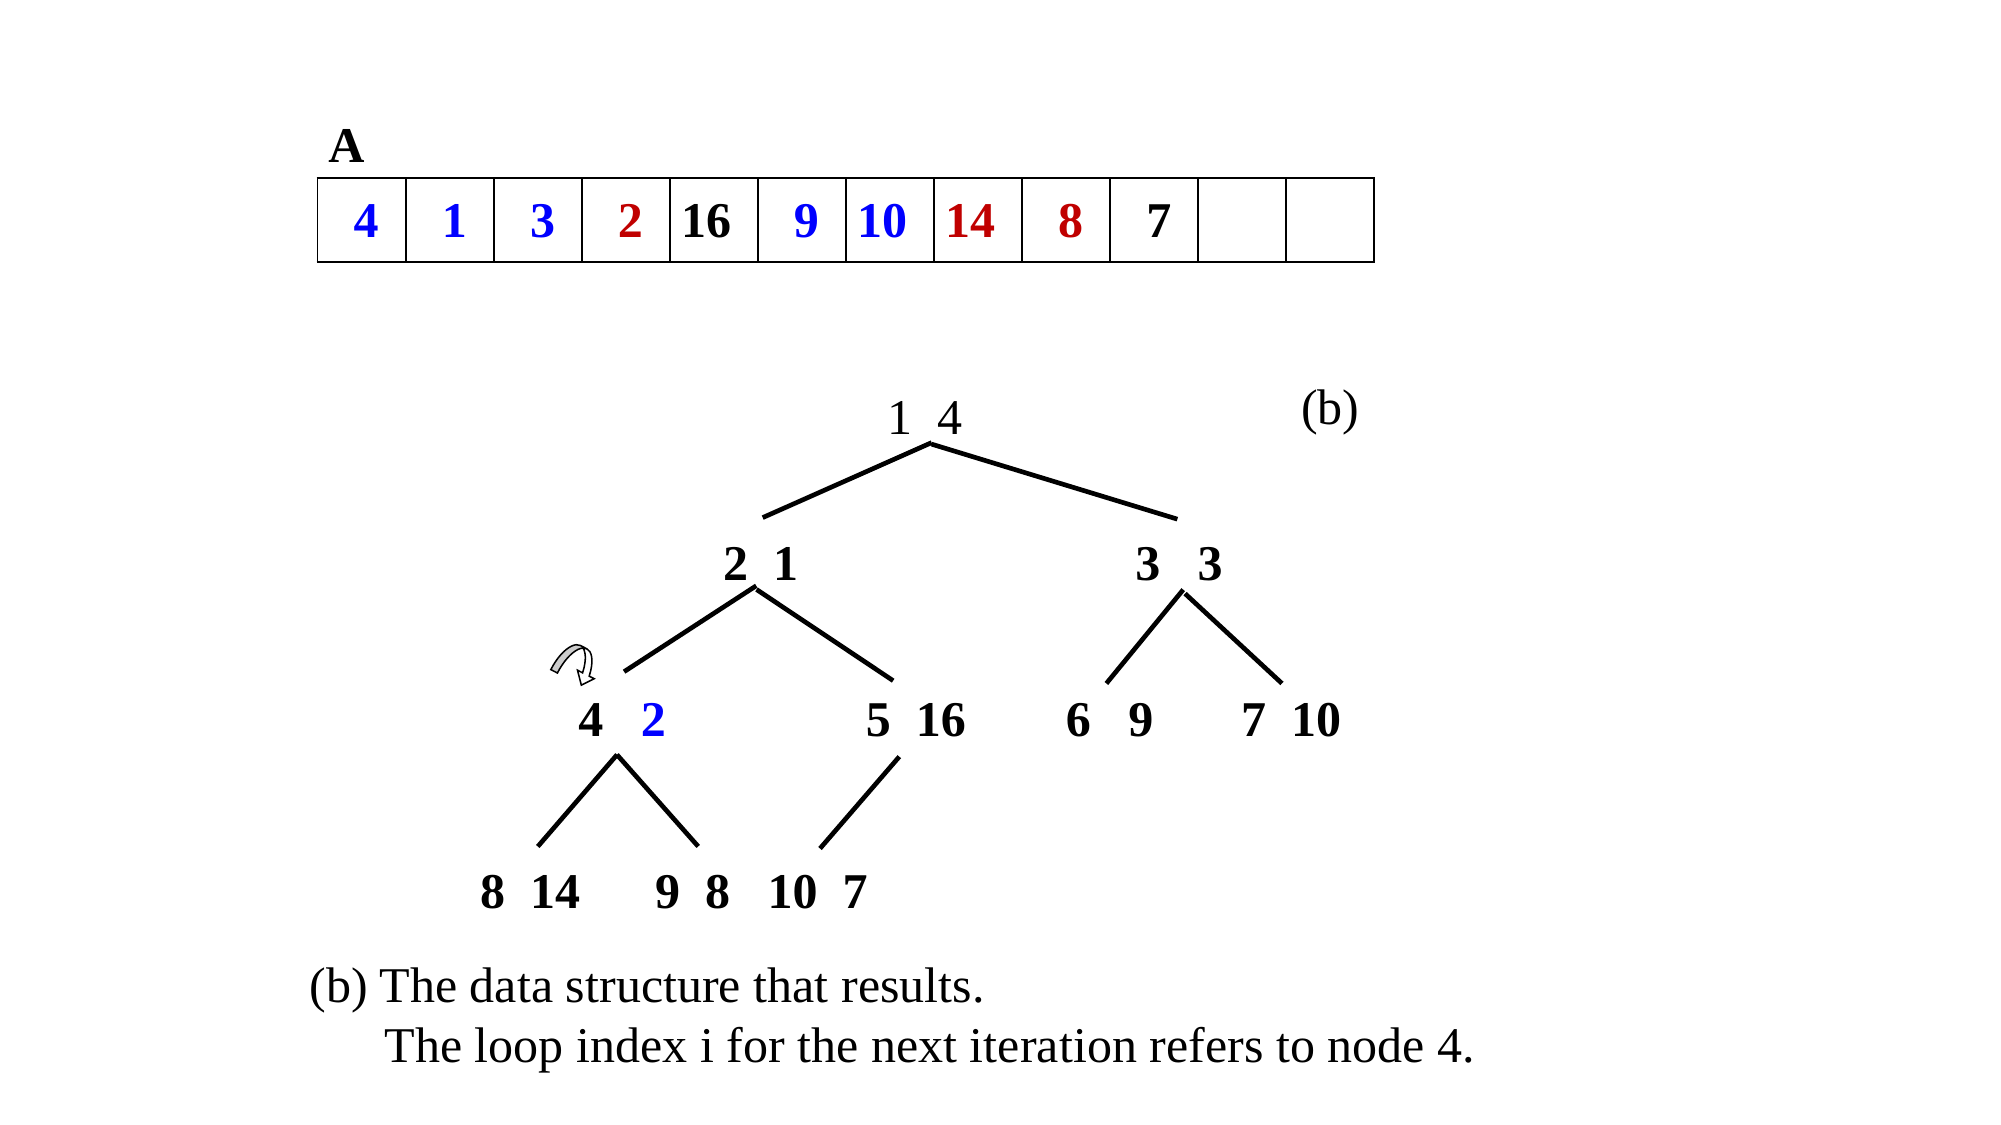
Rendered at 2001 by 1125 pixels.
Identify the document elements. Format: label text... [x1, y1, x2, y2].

text_box 8 14 9 8 10 7 [465, 851, 1146, 927]
text_box (b) The data structure that results. The loop index i for the next iteration refers to node 4. [295, 944, 1543, 1080]
table_header [1287, 179, 1373, 261]
table_header 3 [495, 179, 581, 261]
table_header 7 [1111, 179, 1197, 261]
table_header 8 [1023, 179, 1109, 261]
text_box [550, 644, 595, 686]
table_header 1 [407, 179, 493, 261]
table_header [1199, 179, 1285, 261]
table_header 2 [583, 179, 669, 261]
table_header 16 [671, 179, 757, 261]
table_header 14 [935, 179, 1021, 261]
text_box 4 2 5 16 6 9 7 10 [550, 679, 1422, 755]
text_box 2 1 3 3 [708, 522, 1282, 598]
text_box 1 4 [860, 377, 978, 453]
table_header 9 [759, 179, 845, 261]
text_box (b) [1286, 366, 1375, 442]
table_header 4 [318, 179, 405, 261]
table_header 10 [847, 179, 933, 261]
text_box A [313, 105, 382, 181]
